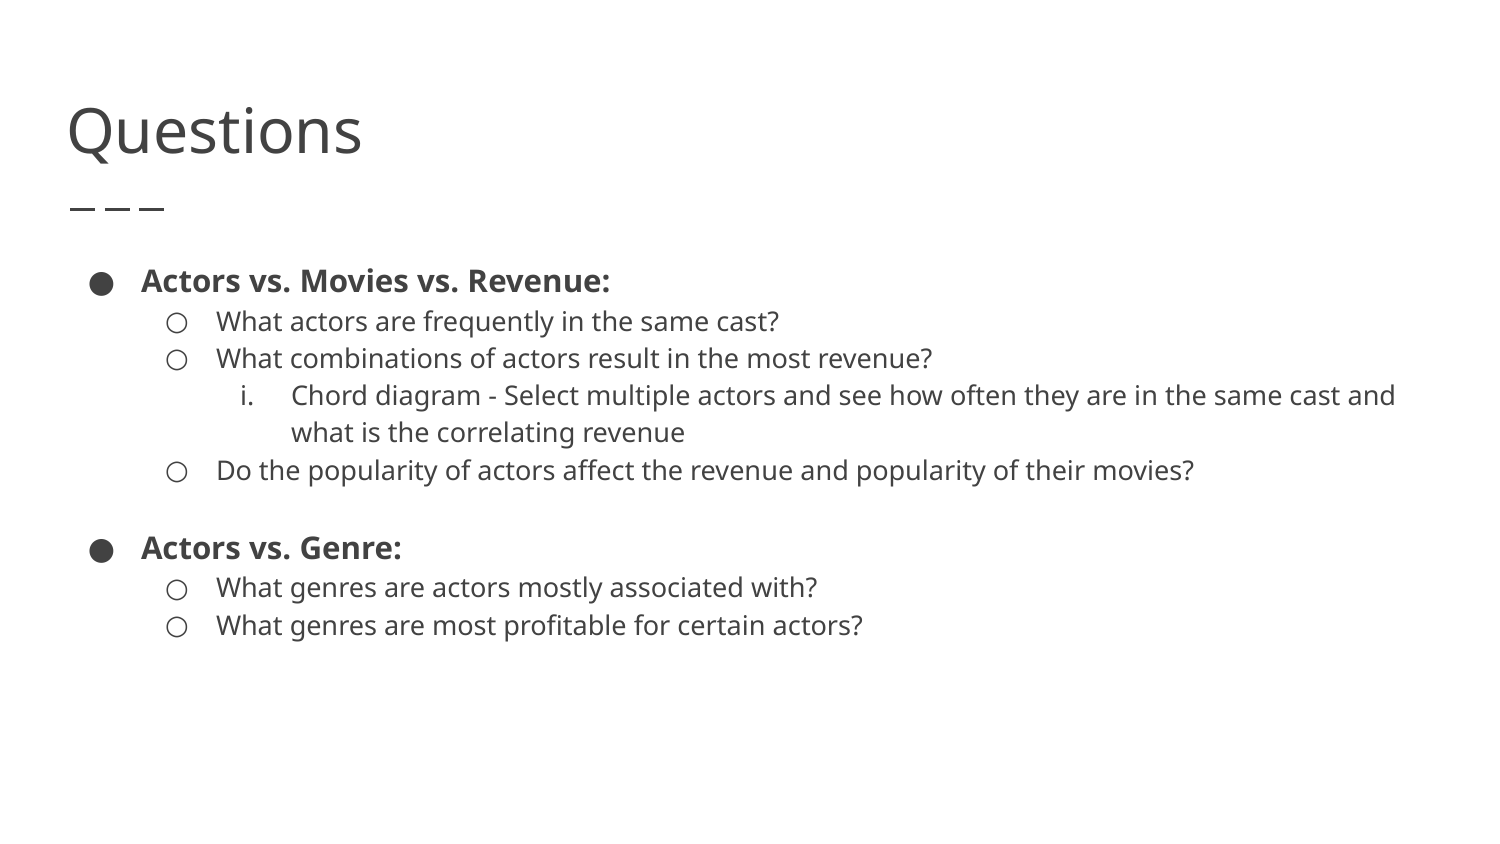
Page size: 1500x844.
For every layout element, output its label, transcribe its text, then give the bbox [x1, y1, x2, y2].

title Questions [51, 61, 1449, 182]
list Actors vs. Movies vs. Revenue: What actors are frequently in the same cast? What combinations of actors result in the most revenue? Chord diagram - Select multiple actors and see how often they are in the same cast and what is the correlating revenue Do the popularity of actors affect the revenue and popularity of their movies? Actors vs. Genre: What genres are actors mostly associated with? What genres are most profitable for certain actors? [51, 240, 1449, 750]
